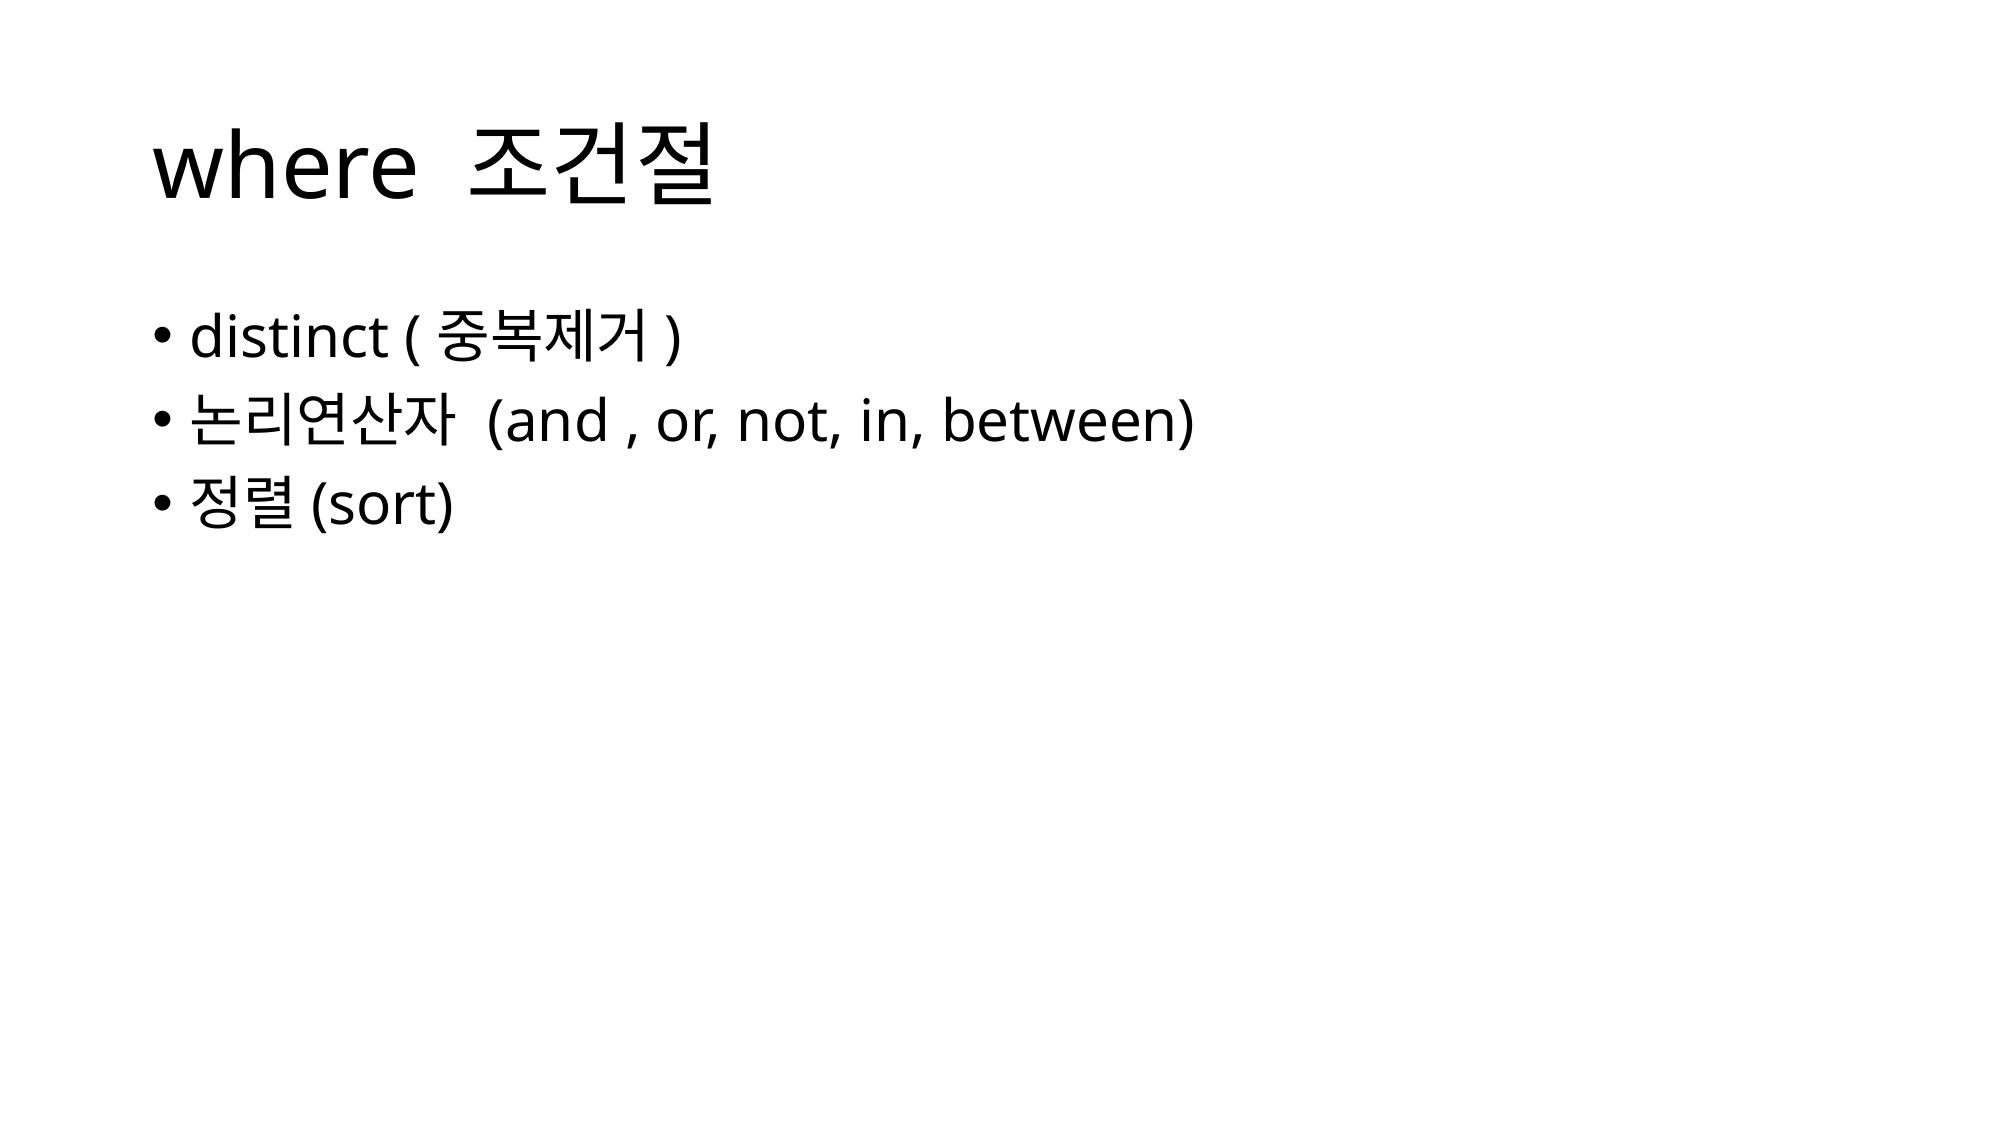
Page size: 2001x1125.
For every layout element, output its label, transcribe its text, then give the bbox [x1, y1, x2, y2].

list distinct (중복제거) 논리연산자 (and , or, not, in, between) 정렬(sort) [137, 299, 1863, 1014]
title where 조건절 [137, 59, 1863, 278]
